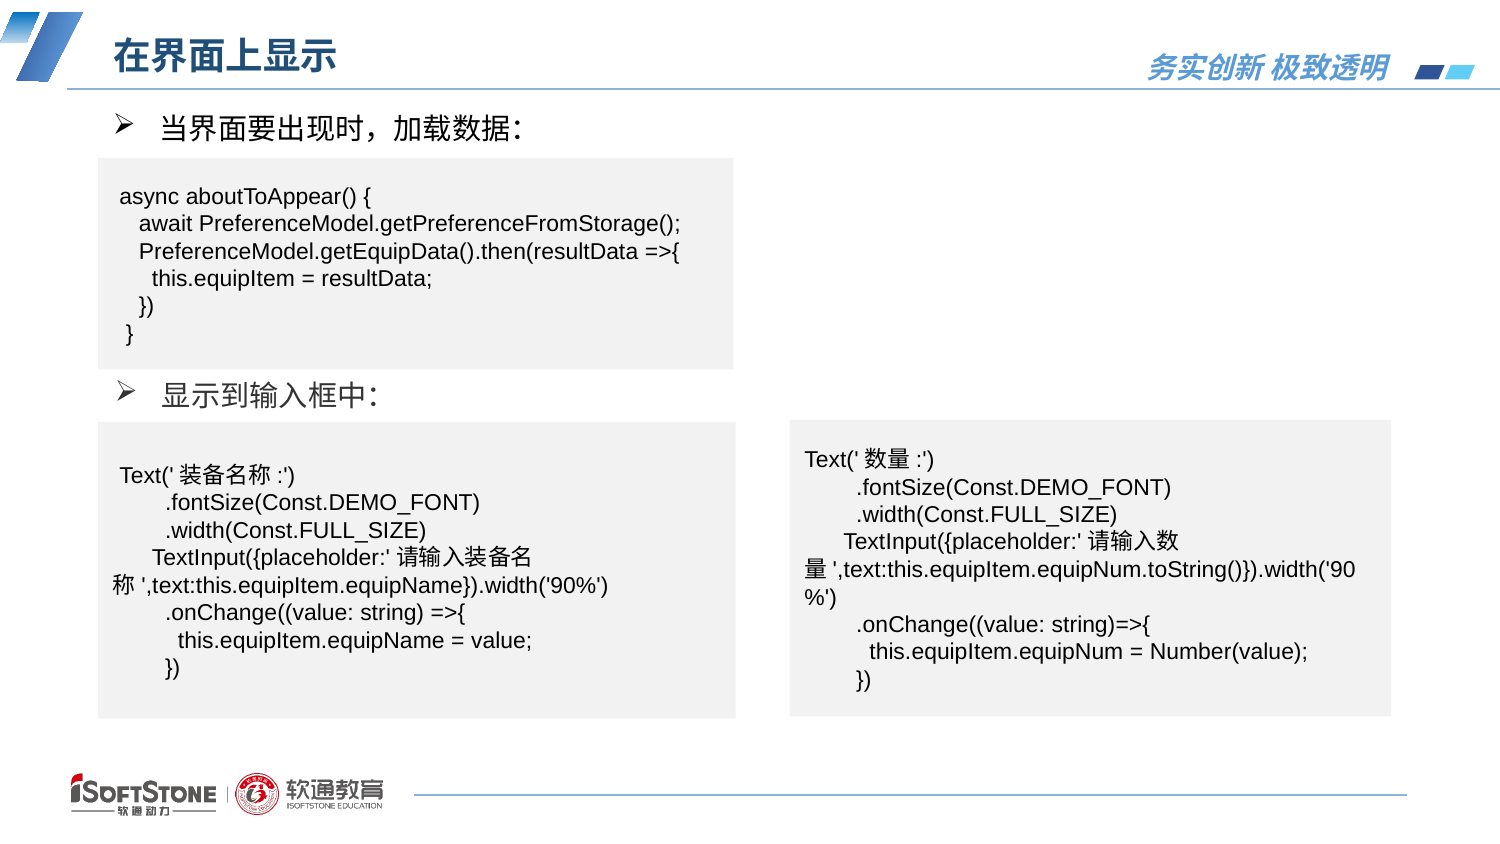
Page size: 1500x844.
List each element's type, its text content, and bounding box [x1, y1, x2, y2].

picture [235, 773, 383, 815]
text_box Text('数量:') .fontSize(Const.DEMO_FONT) .width(Const.FULL_SIZE) TextInput({placeholder:'请输入数量',text:this.equipItem.equipNum.toString()}).width('90%') .onChange((value: string)=>{ this.equipItem.equipNum = Number(value); }) [788, 418, 1393, 718]
title 在界面上显示 [98, 27, 625, 88]
text_box 显示到输入框中： [100, 369, 418, 420]
text_box Text('装备名称:') .fontSize(Const.DEMO_FONT) .width(Const.FULL_SIZE) TextInput({placeholder:'请输入装备名称',text:this.equipItem.equipName}).width('90%') .onChange((value: string) =>{ this.equipItem.equipName = value; }) [97, 420, 737, 720]
text_box async aboutToAppear() { await PreferenceModel.getPreferenceFromStorage(); PreferenceModel.getEquipData().then(resultData =>{ this.equipItem = resultData; }) } [97, 156, 735, 371]
text_box 当界面要出现时，加载数据： [98, 102, 849, 153]
picture [48, 765, 231, 823]
